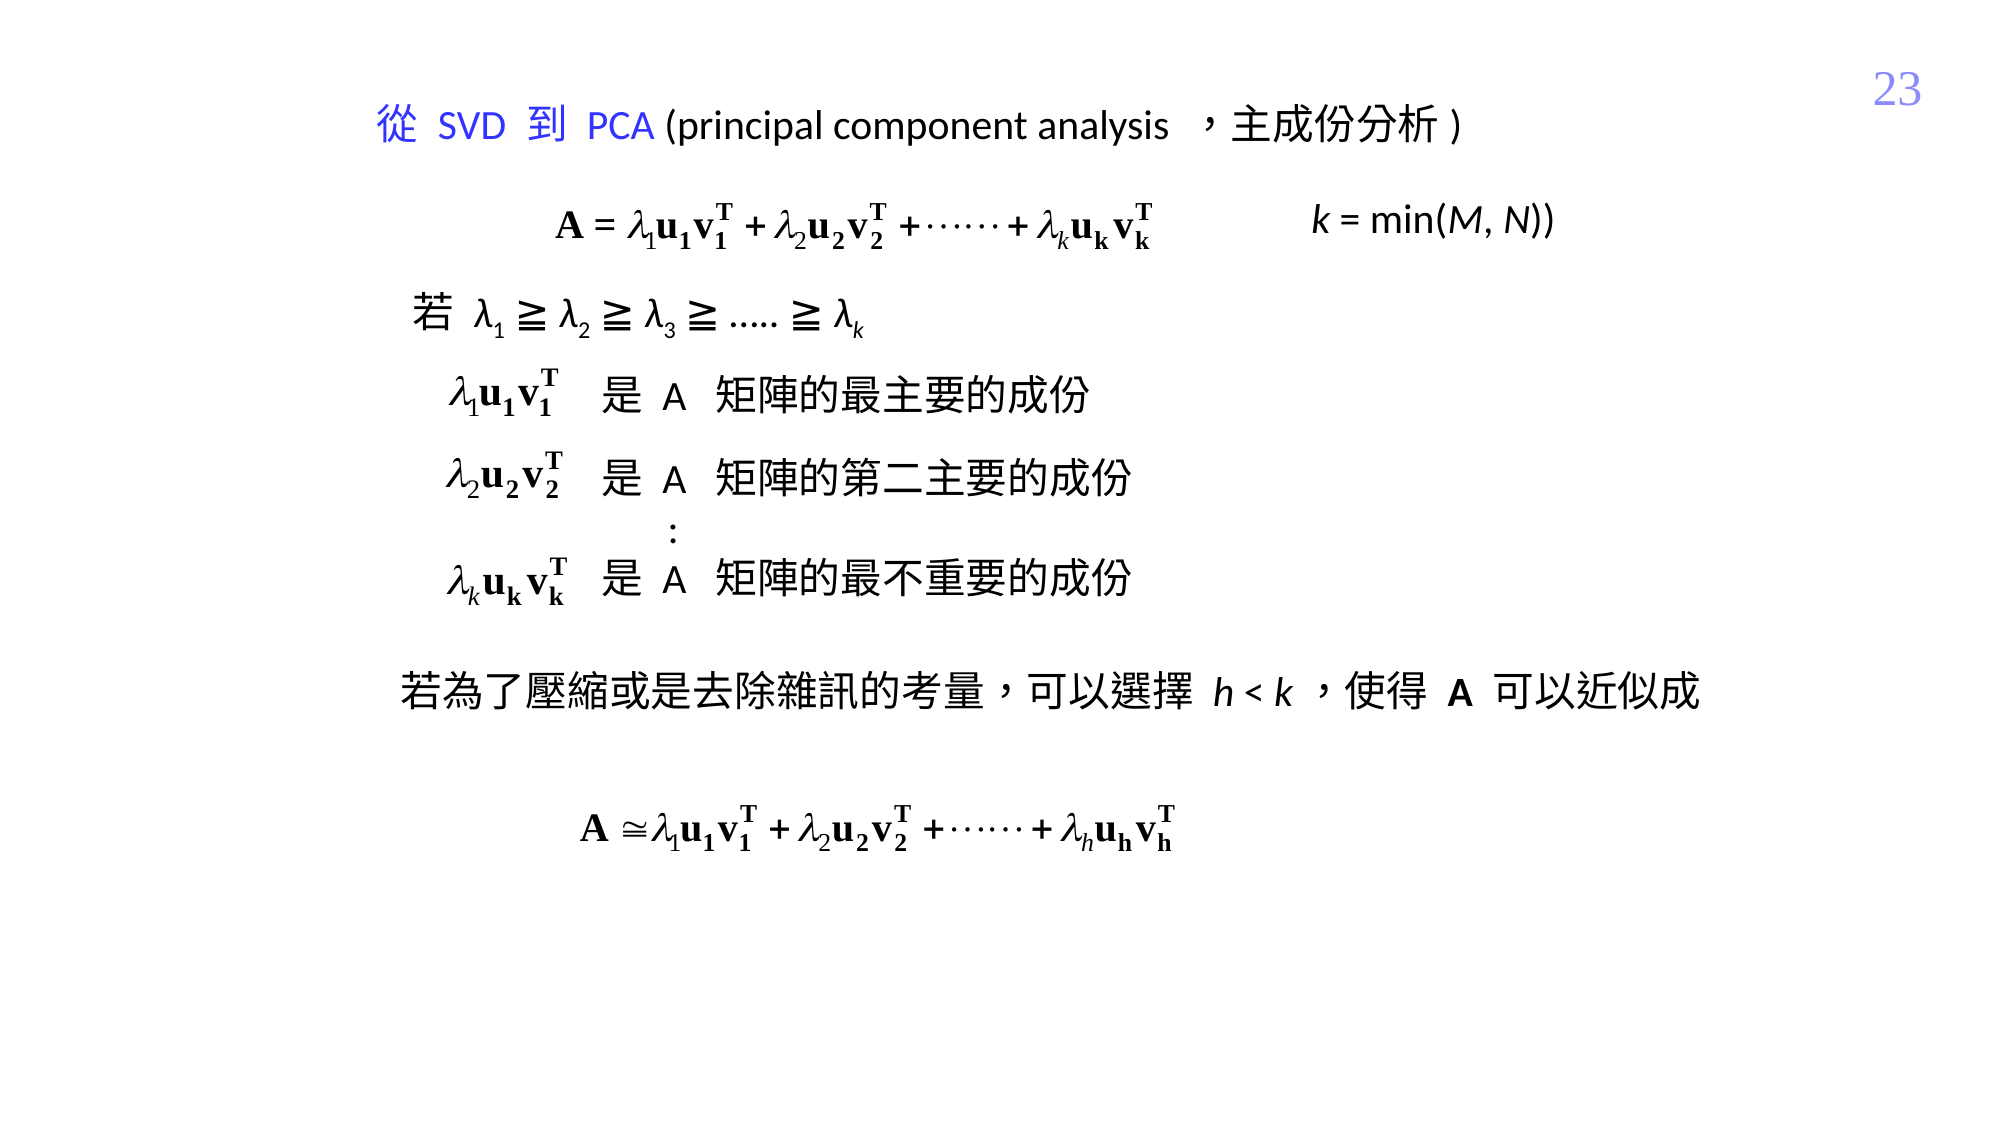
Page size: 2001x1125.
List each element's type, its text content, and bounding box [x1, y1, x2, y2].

text_box 是 A 矩陣的最主要的成份 [586, 361, 1213, 427]
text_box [441, 444, 567, 505]
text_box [550, 196, 1158, 255]
text_box 從 SVD 到 PCA (principal component analysis ，主成份分析) [362, 90, 1508, 155]
text_box 若為了壓縮或是去除雜訊的考量，可以選擇 h < k，使得 A 可以近似成 [385, 657, 1762, 722]
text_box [442, 550, 572, 612]
slide_number 23 [1801, 55, 1938, 116]
text_box k = min(M, N)) [1296, 184, 1581, 250]
text_box 若 λ1 ≧ λ2 ≧ λ3 ≧ ….. ≧ λk [397, 278, 1308, 351]
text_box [444, 361, 564, 423]
text_box 是 A 矩陣的第二主要的成份 : 是 A 矩陣的最不重要的成份 [586, 444, 1213, 610]
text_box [575, 798, 1181, 858]
